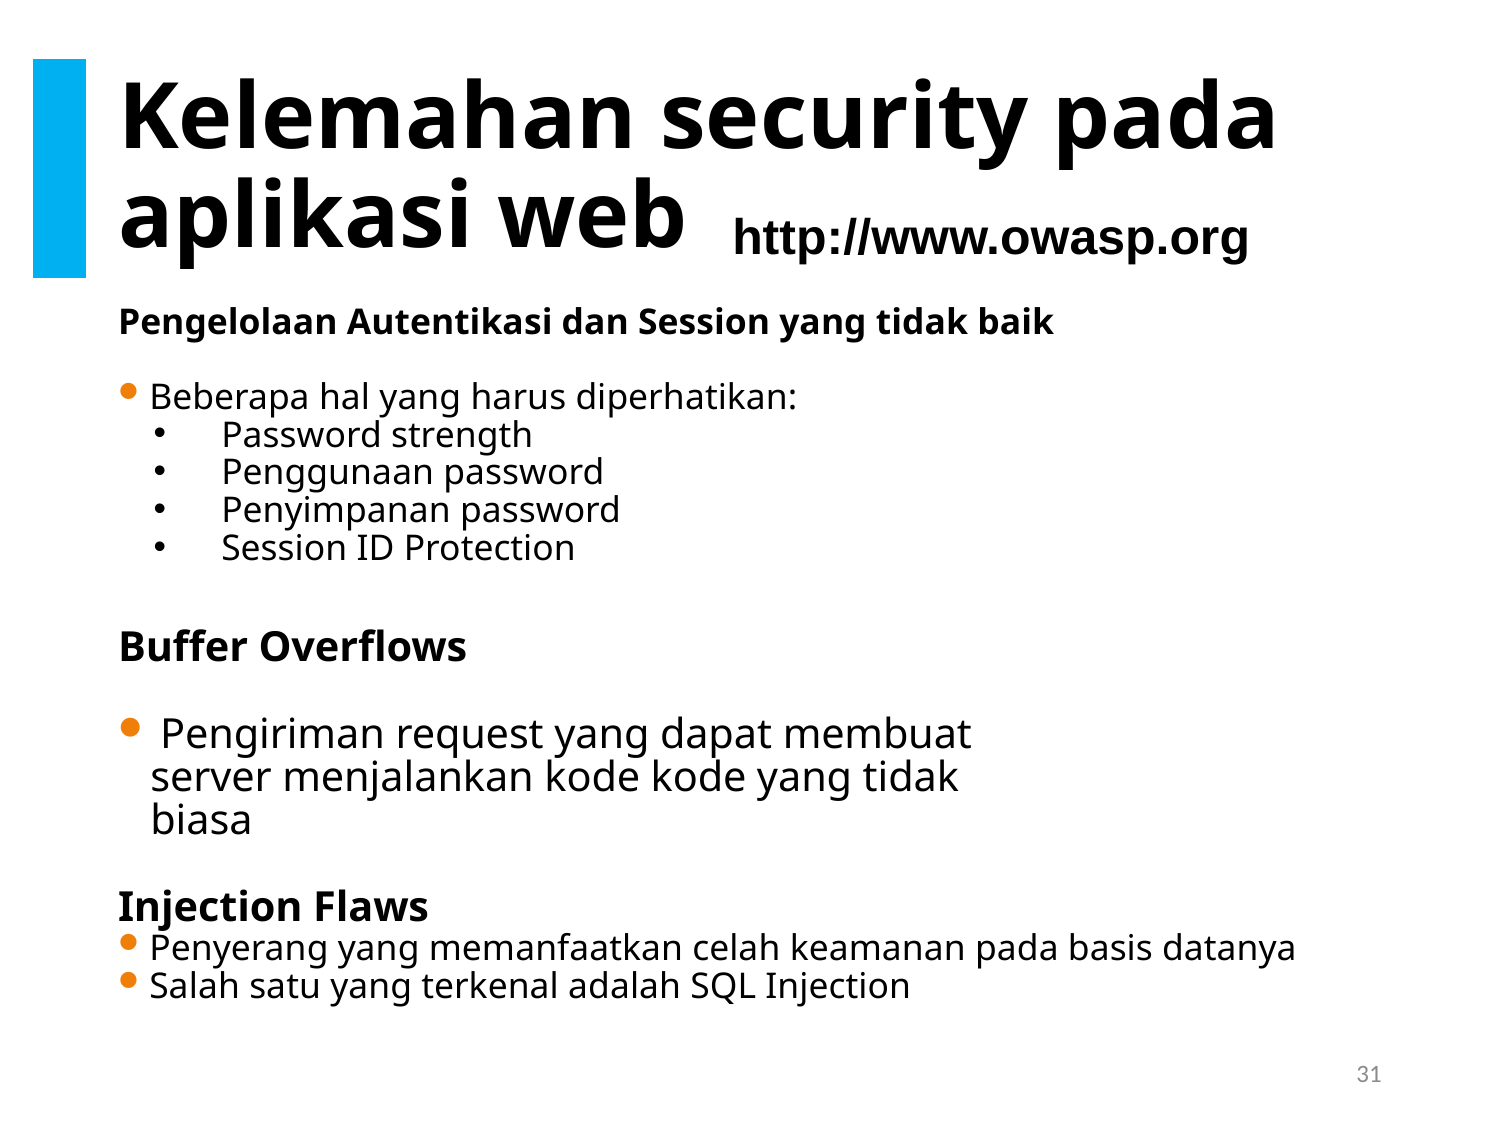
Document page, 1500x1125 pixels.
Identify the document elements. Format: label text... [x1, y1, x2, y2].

text_box http://www.owasp.org [720, 198, 1500, 271]
list Pengelolaan Autentikasi dan Session yang tidak baik Beberapa hal yang harus diperhatikan: Password strength Penggunaan password Penyimpanan password Session ID Protection Buffer Overflows Pengiriman request yang dapat membuat server menjalankan kode kode yang tidak biasa Injection Flaws Penyerang yang memanfaatkan celah keamanan pada basis datanya Salah satu yang terkenal adalah SQL Injection [103, 299, 1397, 1014]
slide_number 31 [1059, 1042, 1397, 1103]
title Kelemahan security pada aplikasi web [103, 59, 1397, 278]
